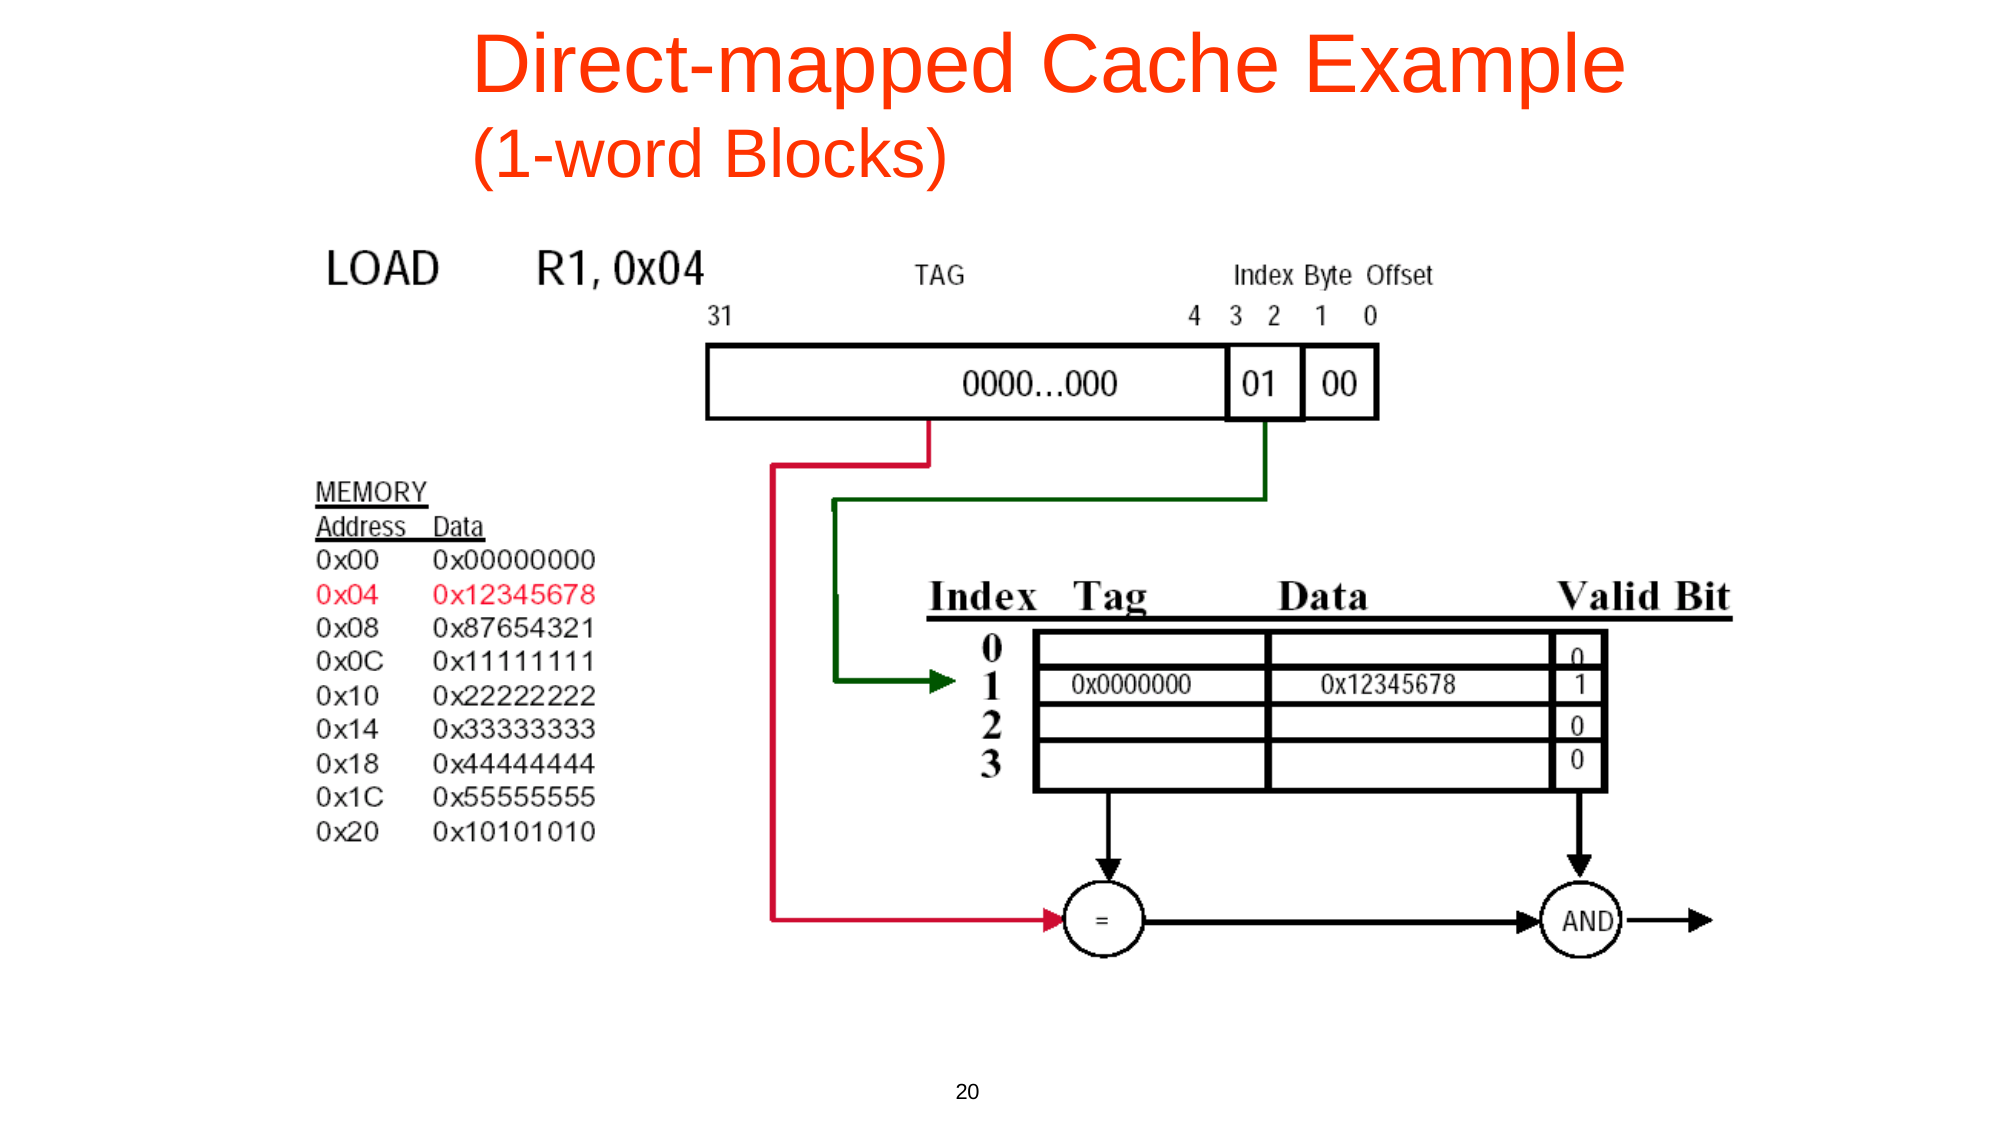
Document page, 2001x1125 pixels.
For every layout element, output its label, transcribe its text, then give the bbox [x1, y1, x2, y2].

picture [299, 207, 1751, 976]
title Direct-mapped Cache Example (1-word Blocks) [456, 0, 1725, 200]
